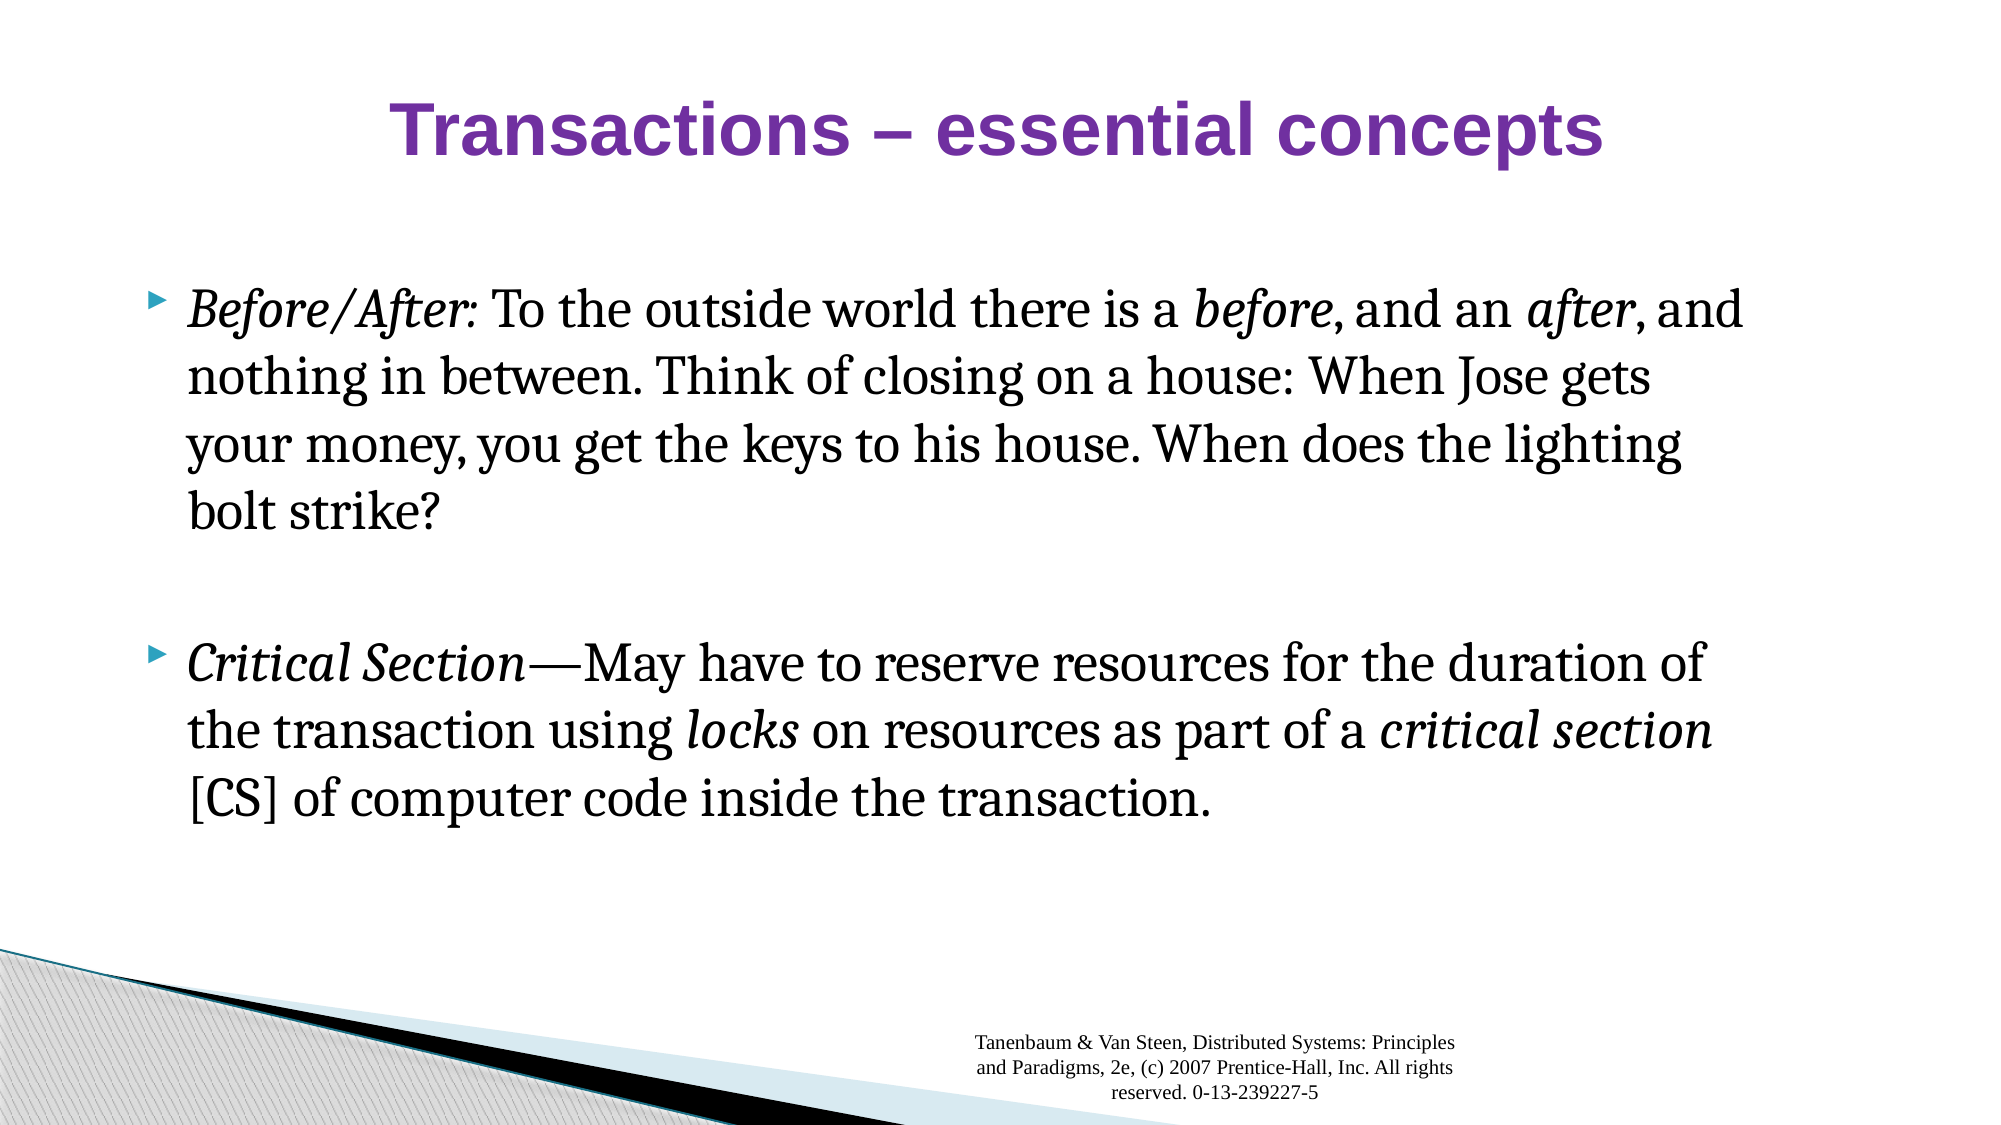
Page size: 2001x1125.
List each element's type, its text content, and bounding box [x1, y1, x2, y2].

title Transactions – essential concepts [375, 62, 1731, 187]
list Before/After: To the outside world there is a before, and an after, and nothing in between. Think of closing on a house: When Jose gets your money, you get the keys to his house. When does the lighting bolt strike? Critical Section—May have to reserve resources for the duration of the transaction using locks on resources as part of a critical section [CS] of computer code inside the transaction. [112, 187, 1775, 992]
footer Tanenbaum & Van Steen, Distributed Systems: Principles and Paradigms, 2e, (c) 2007 Prentice-Hall, Inc. All rights reserved. 0-13-239227-5 [957, 1051, 1473, 1112]
